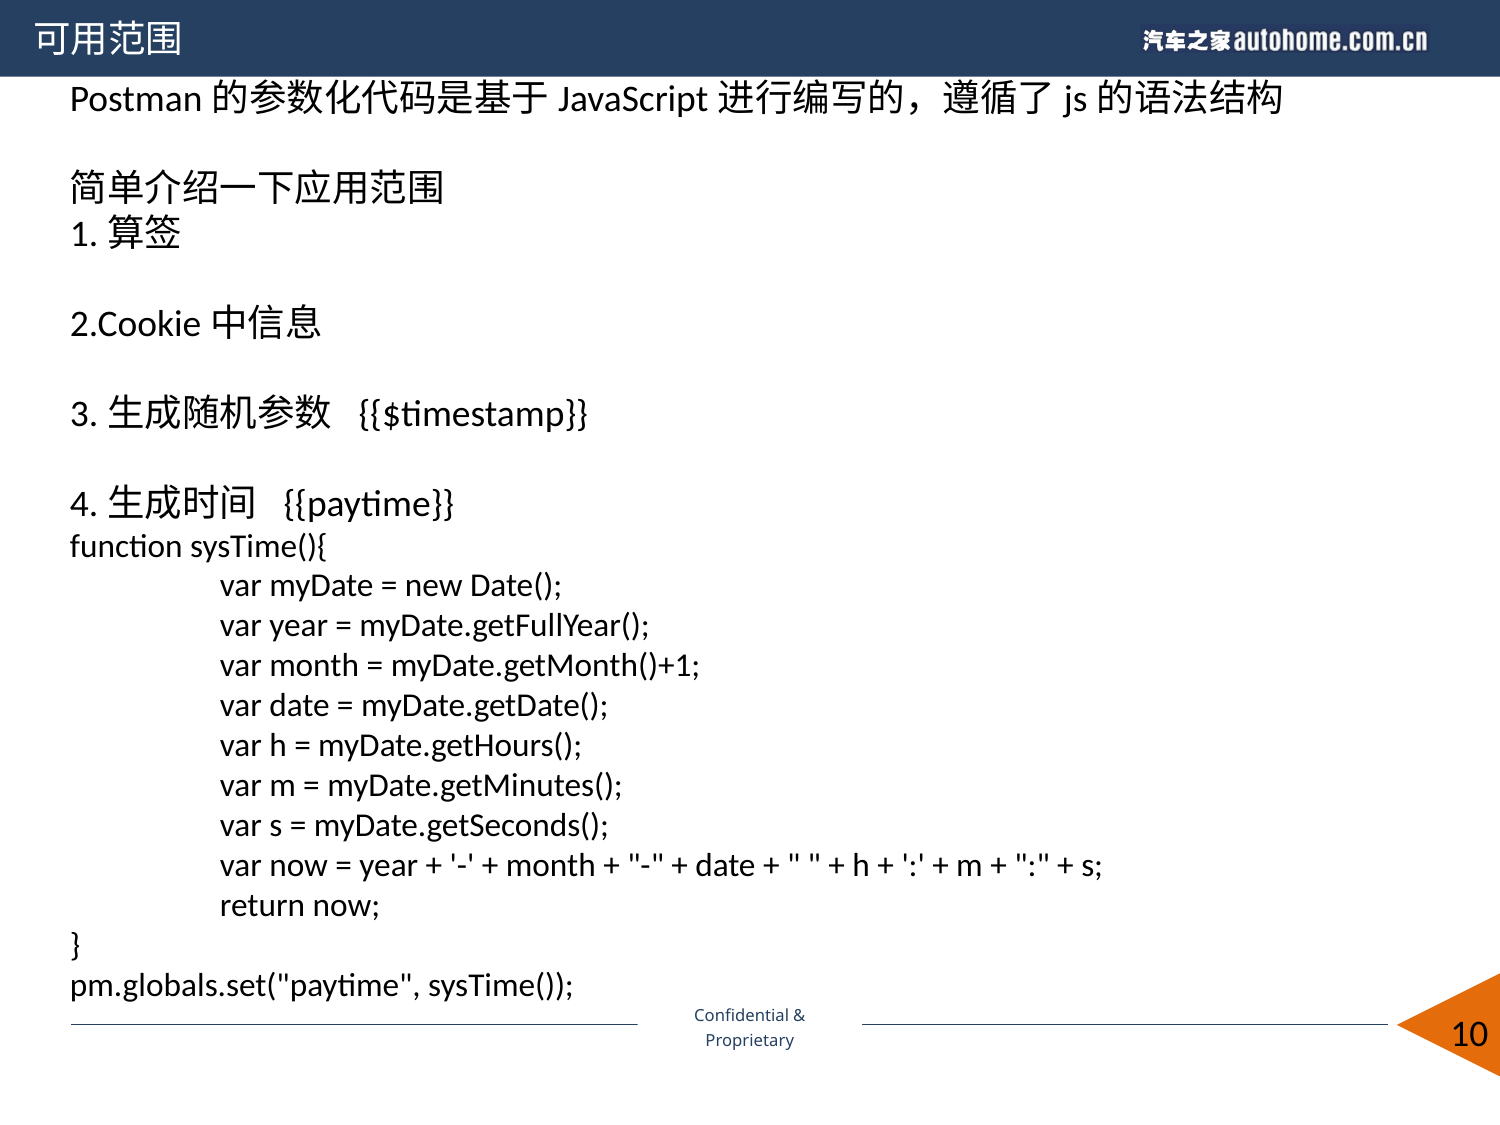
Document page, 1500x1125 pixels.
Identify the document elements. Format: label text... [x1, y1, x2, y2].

text_box 可用范围 [18, 7, 199, 67]
text_box 10 [1435, 1001, 1500, 1062]
picture [1140, 24, 1430, 53]
text_box Postman的参数化代码是基于JavaScript进行编写的，遵循了js的语法结构 简单介绍一下应用范围 1.算签 2.Cookie中信息 3.生成随机参数 {{$timestamp}} 4.生成时间 {{paytime}} function sysTime(){ var myDate = new Date(); var year = myDate.getFullYear(); var month = myDate.getMonth()+1; var date = myDate.getDate(); var h = myDate.getHours(); var m = myDate.getMinutes(); var s = myDate.getSeconds(); var now = year + '-' + month + "-" + date + " " + h + ':' + m + ":" + s; return now; } pm.globals.set("paytime", sysTime()); [55, 66, 1451, 1011]
